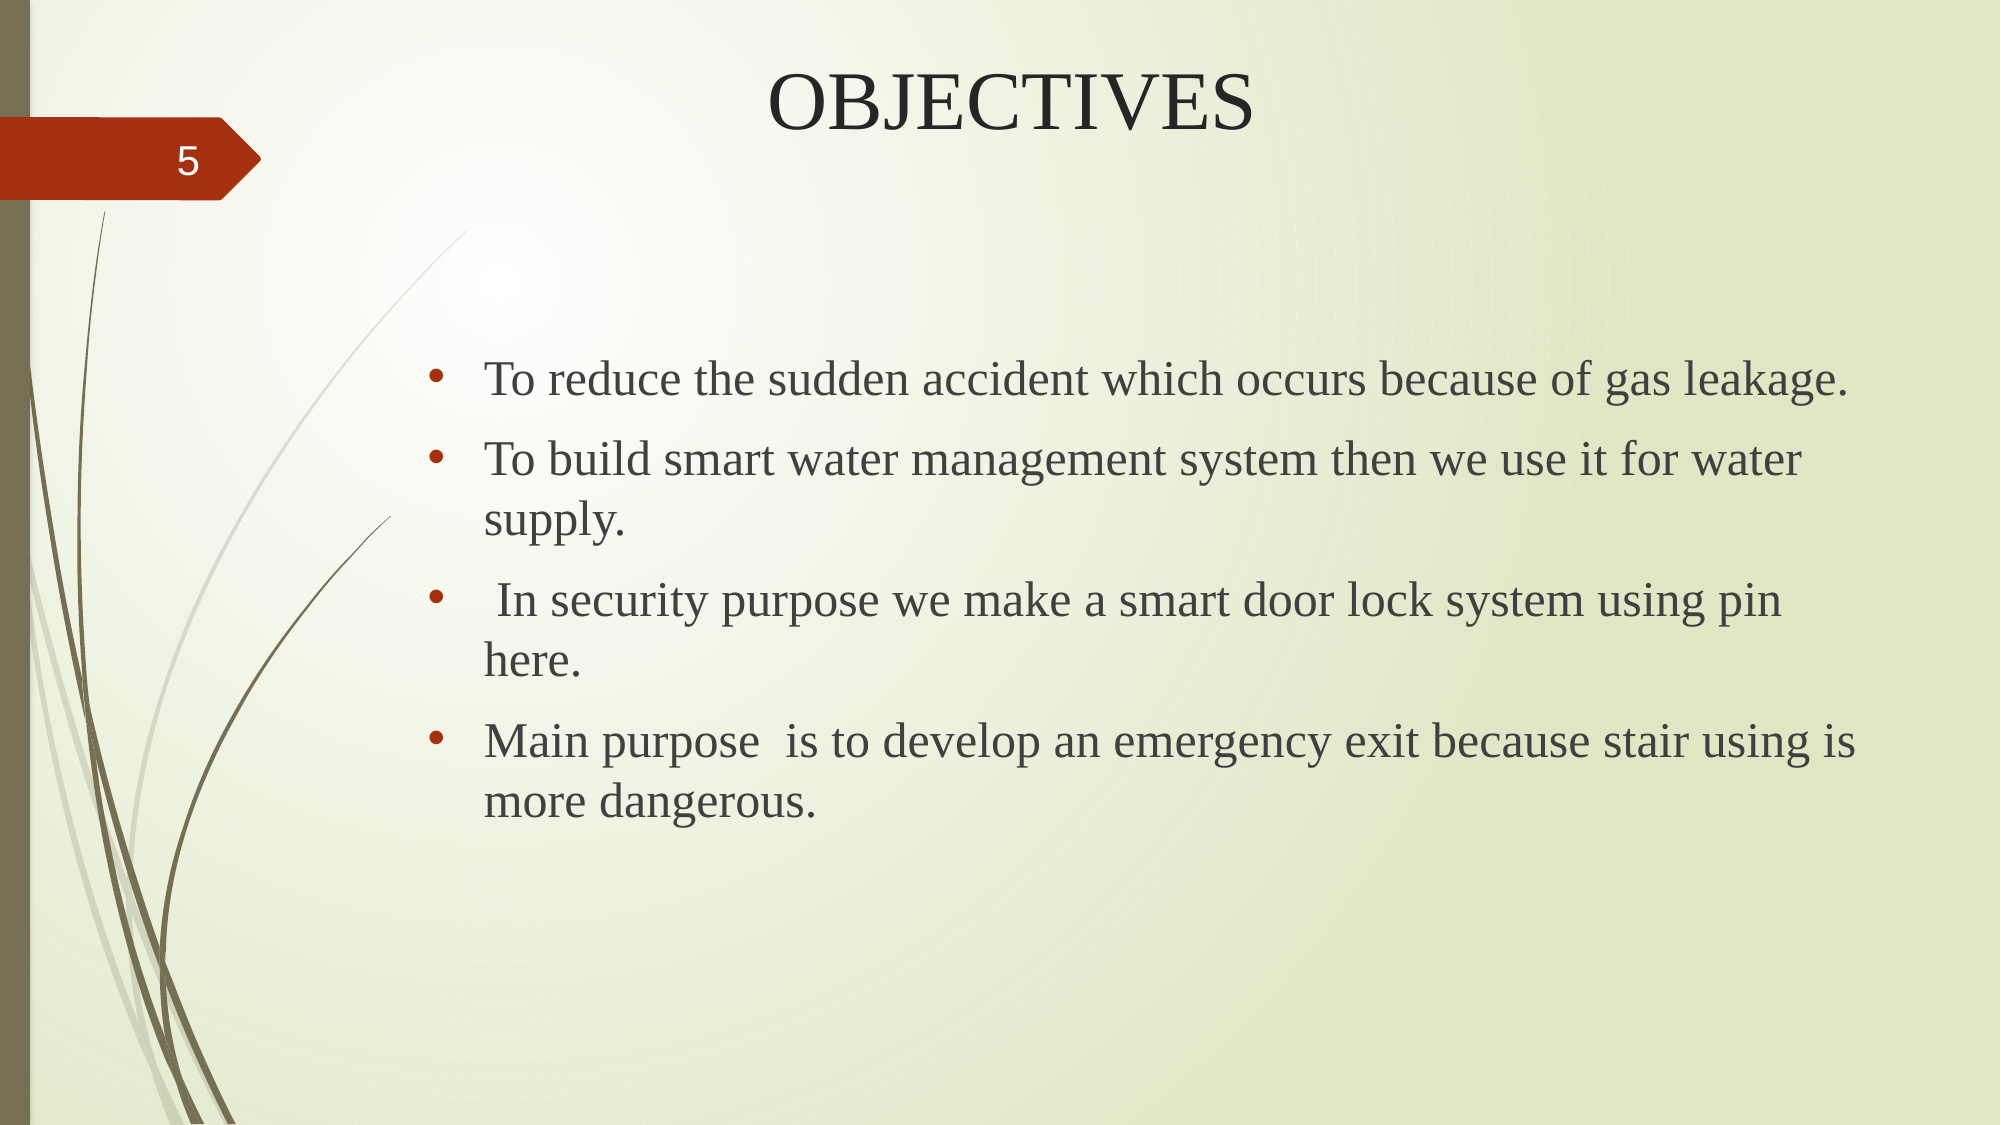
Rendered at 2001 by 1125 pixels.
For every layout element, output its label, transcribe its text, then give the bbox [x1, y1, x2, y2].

list To reduce the sudden accident which occurs because of gas leakage. To build smart water management system then we use it for water supply. In security purpose we make a smart door lock system using pin here. Main purpose is to develop an emergency exit because stair using is more dangerous. [412, 337, 1875, 1072]
title OBJECTIVES [281, 38, 1744, 250]
slide_number 5 [87, 129, 216, 190]
